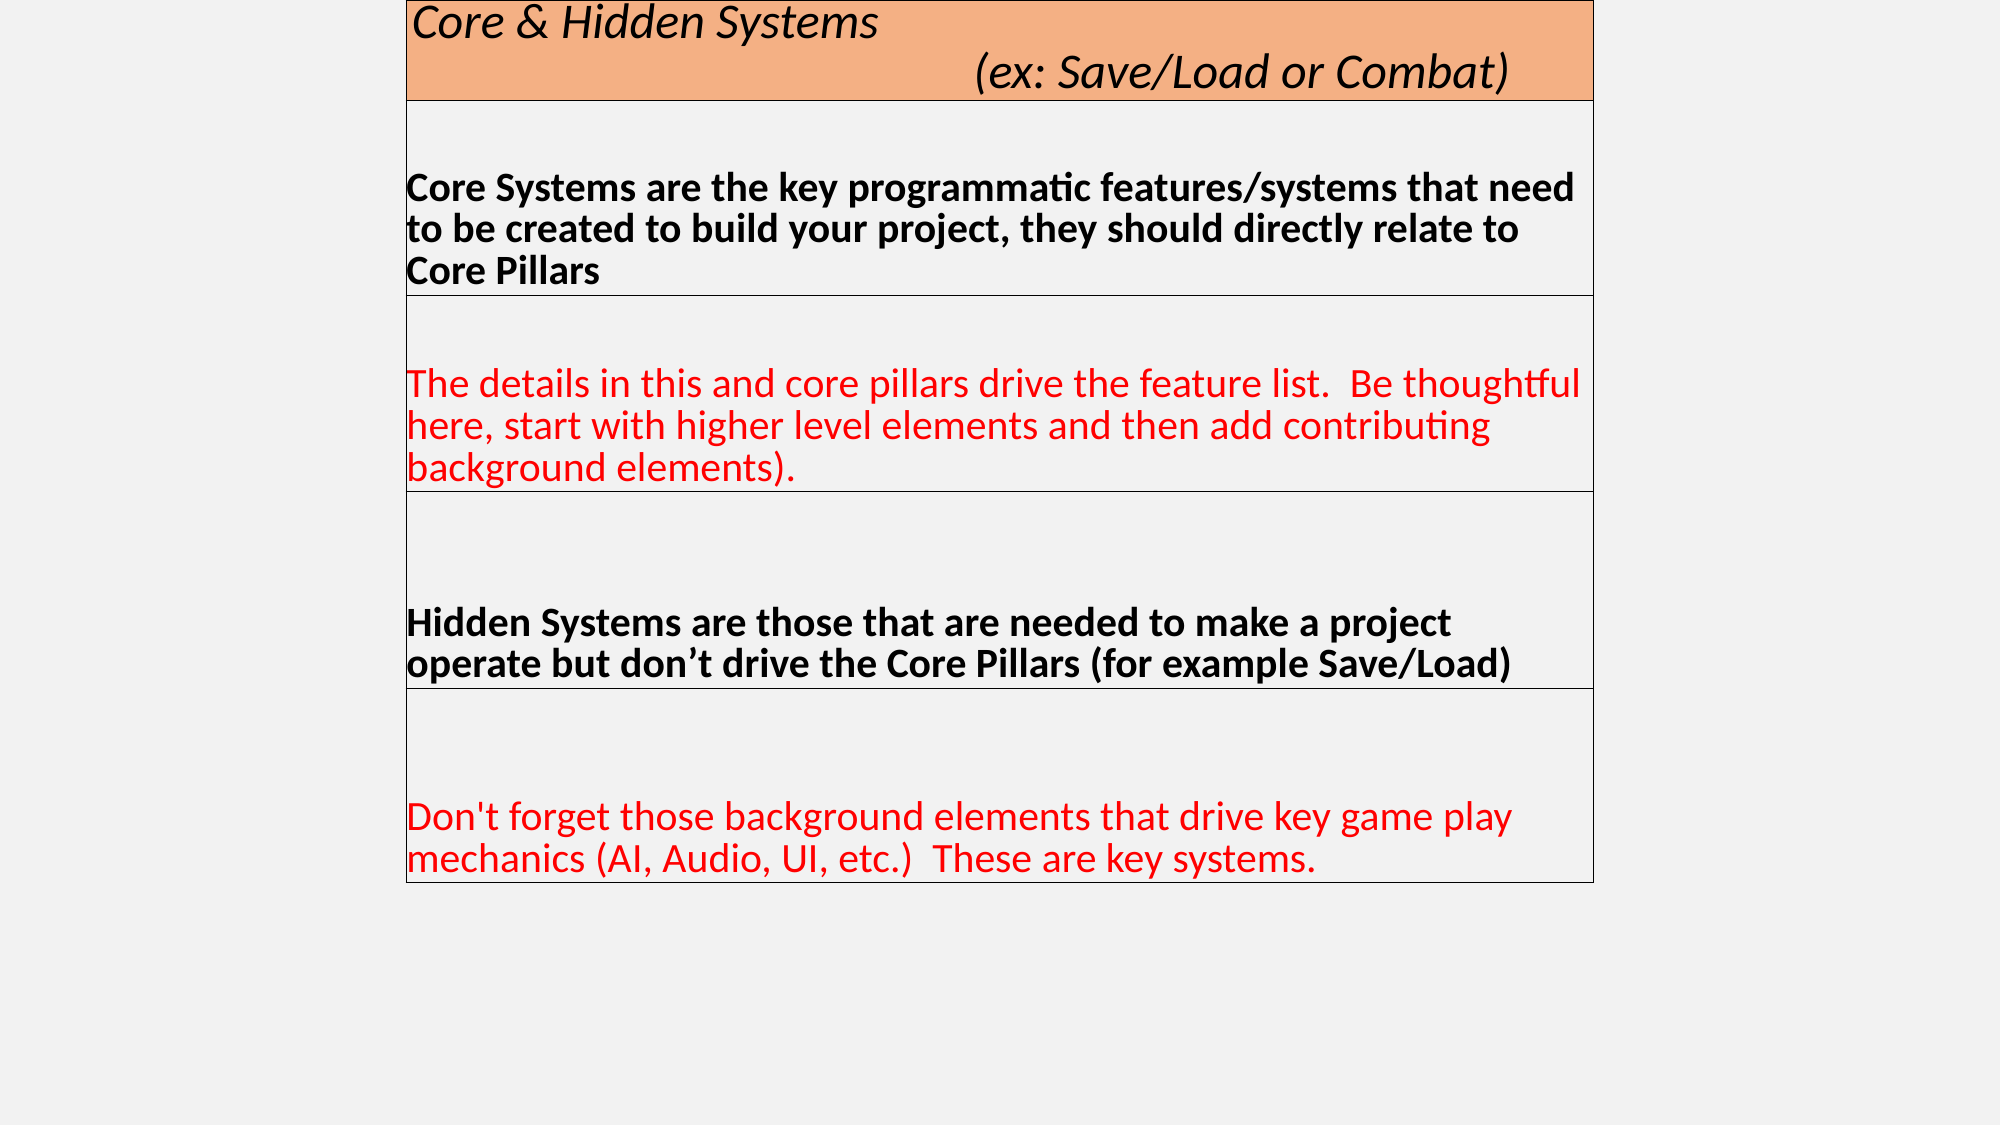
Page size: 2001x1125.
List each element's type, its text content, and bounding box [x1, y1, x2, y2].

table_header Core & Hidden Systems (ex: Save/Load or Combat) [407, 1, 1593, 100]
table_cell The details in this and core pillars drive the feature list. Be thoughtful here, start with higher level elements and then add contributing background elements). [407, 296, 1593, 491]
table_cell Core Systems are the key programmatic features/systems that need to be created to build your project, they should directly relate to Core Pillars [407, 101, 1593, 295]
table_cell Don't forget those background elements that drive key game play mechanics (AI, Audio, UI, etc.) These are key systems. [407, 689, 1593, 882]
table_cell Hidden Systems are those that are needed to make a project operate but don’t drive the Core Pillars (for example Save/Load) [407, 492, 1593, 688]
